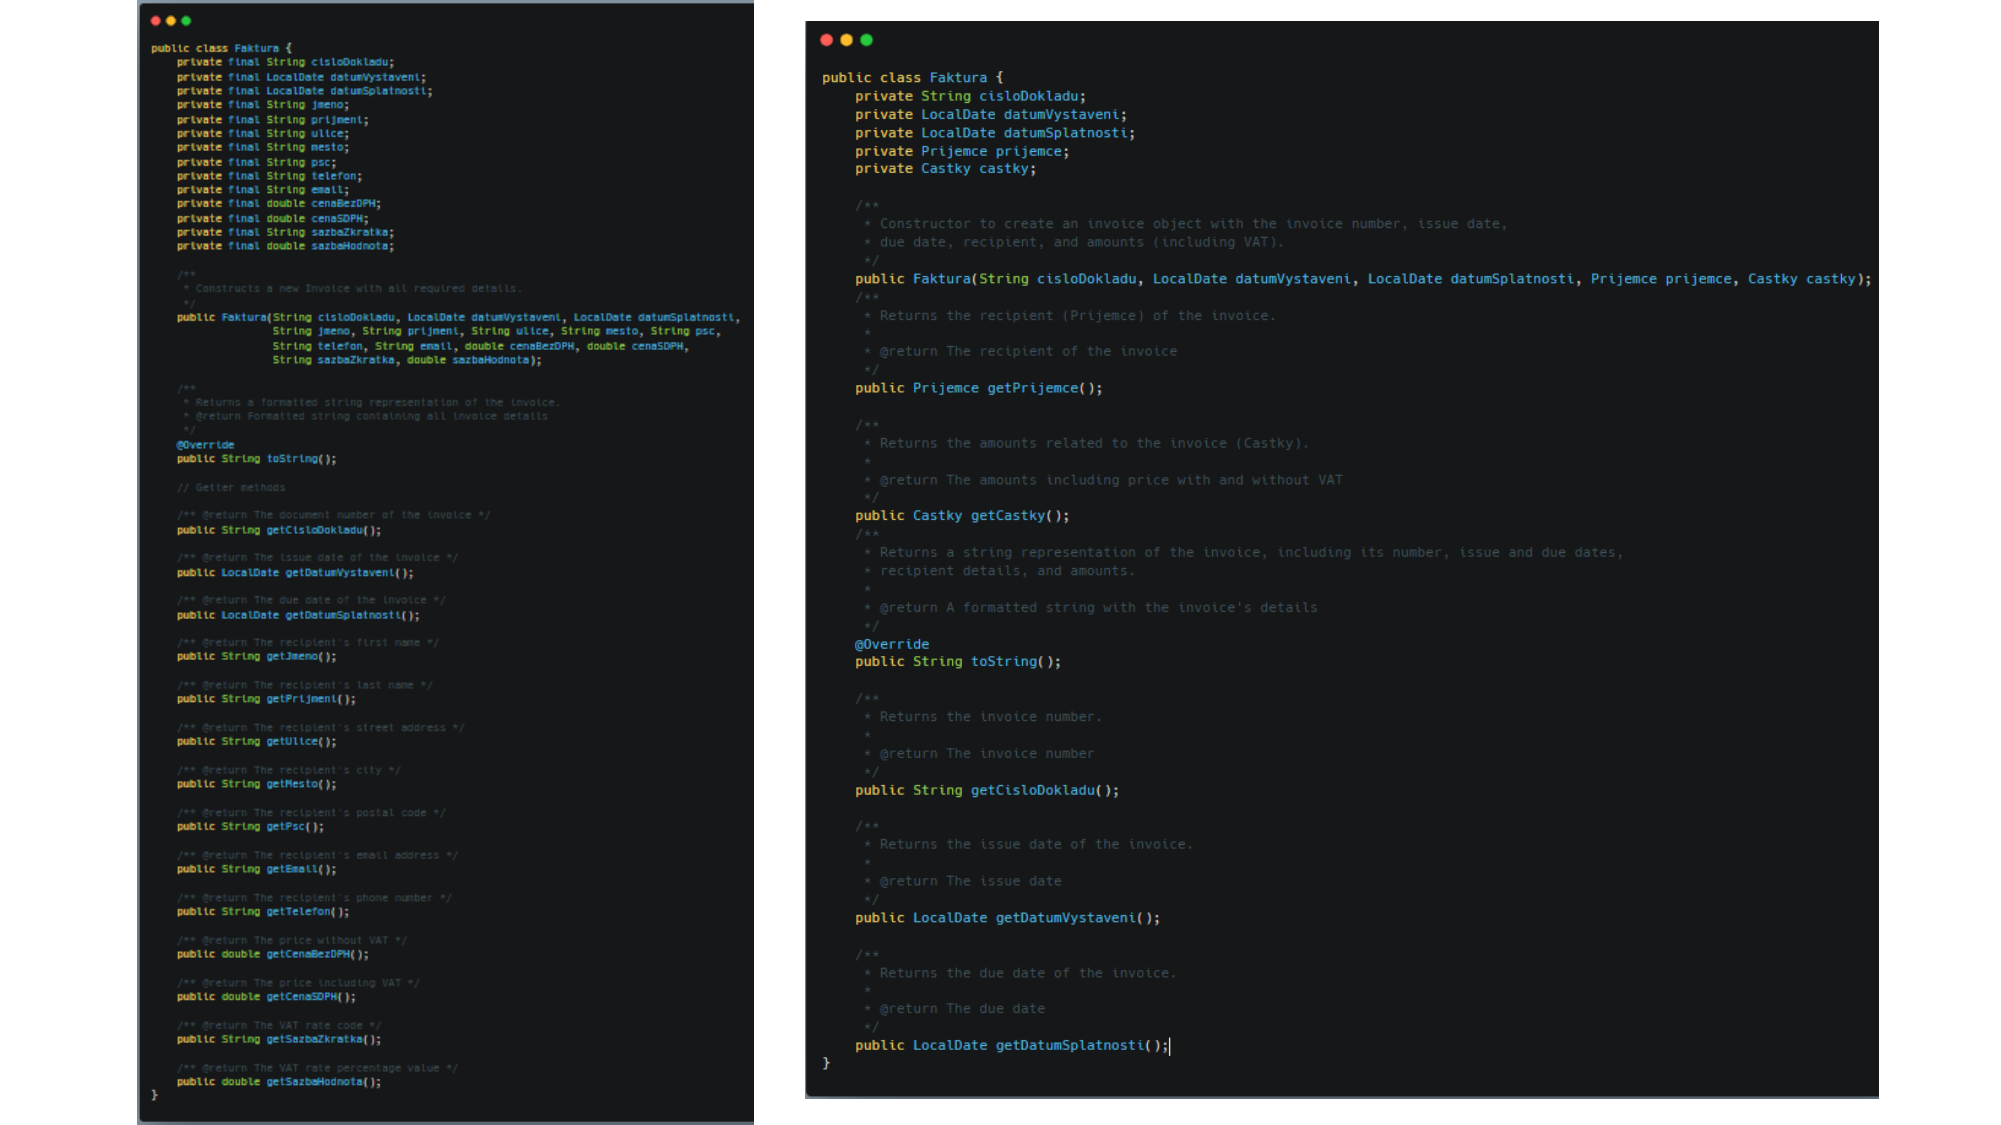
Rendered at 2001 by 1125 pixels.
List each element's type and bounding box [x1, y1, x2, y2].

list [805, 21, 1879, 1099]
picture [137, 0, 754, 1125]
